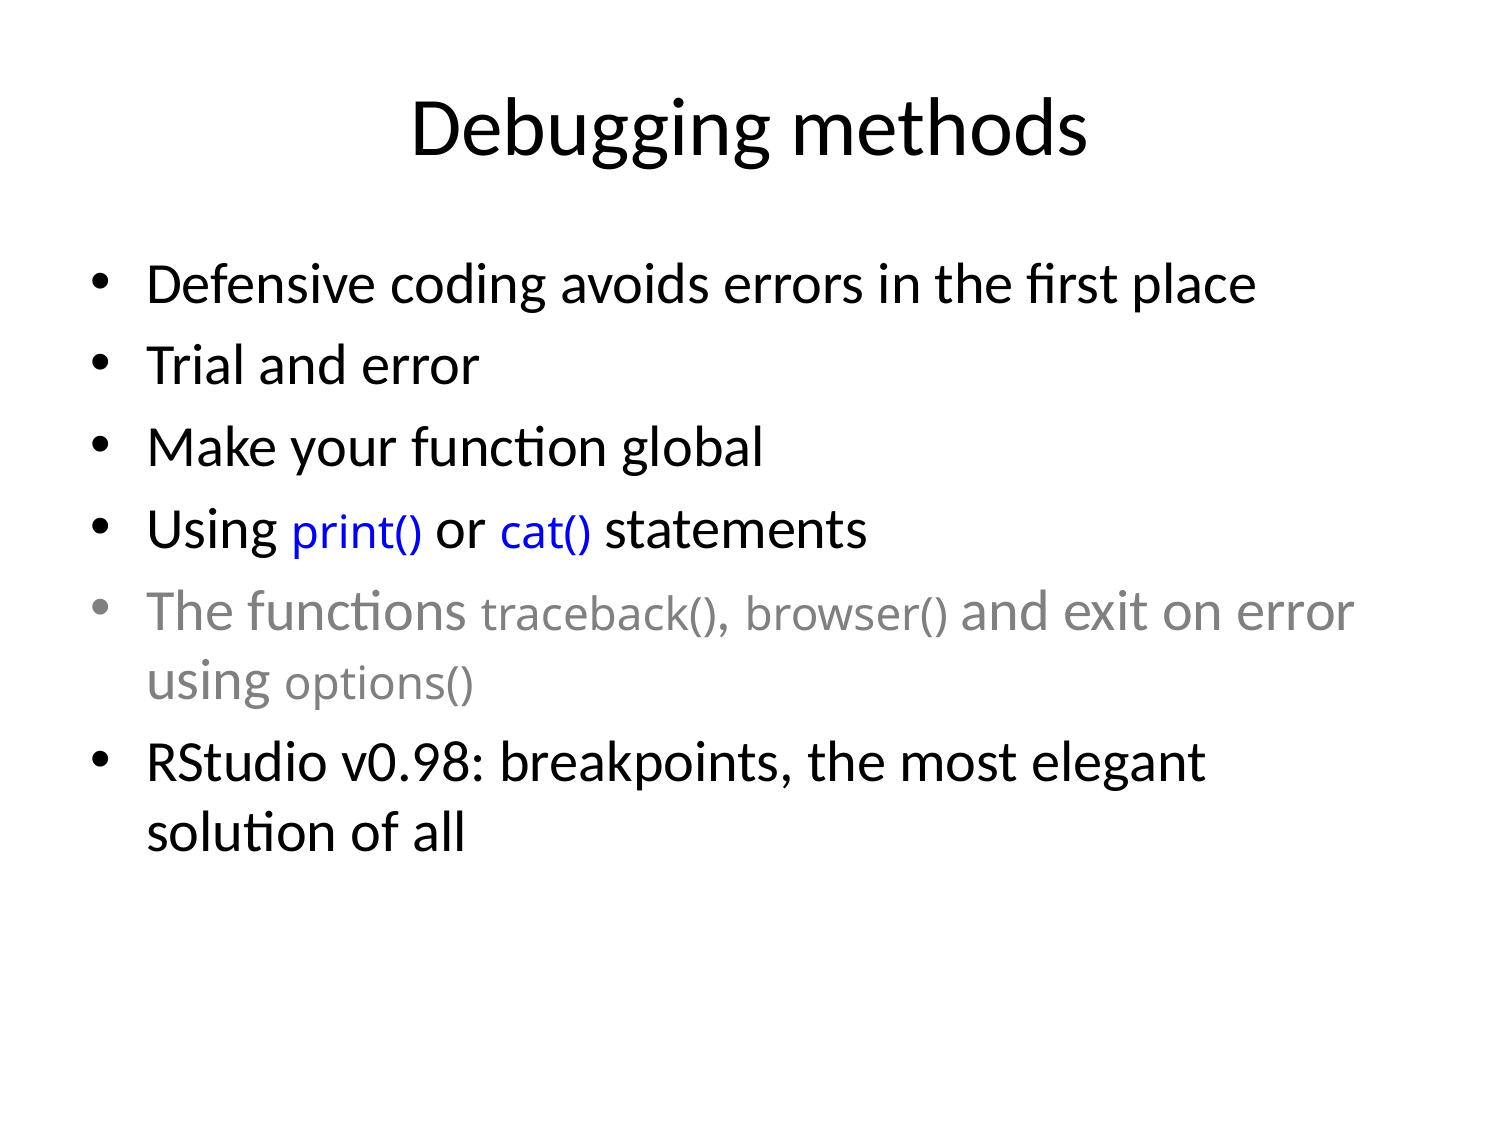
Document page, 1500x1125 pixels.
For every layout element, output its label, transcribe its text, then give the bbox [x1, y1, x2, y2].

title Debugging methods [75, 45, 1425, 200]
list Defensive coding avoids errors in the first place Trial and error Make your function global Using print() or cat() statements The functions traceback(), browser() and exit on error using options() RStudio v0.98: breakpoints, the most elegant solution of all [75, 237, 1425, 1075]
